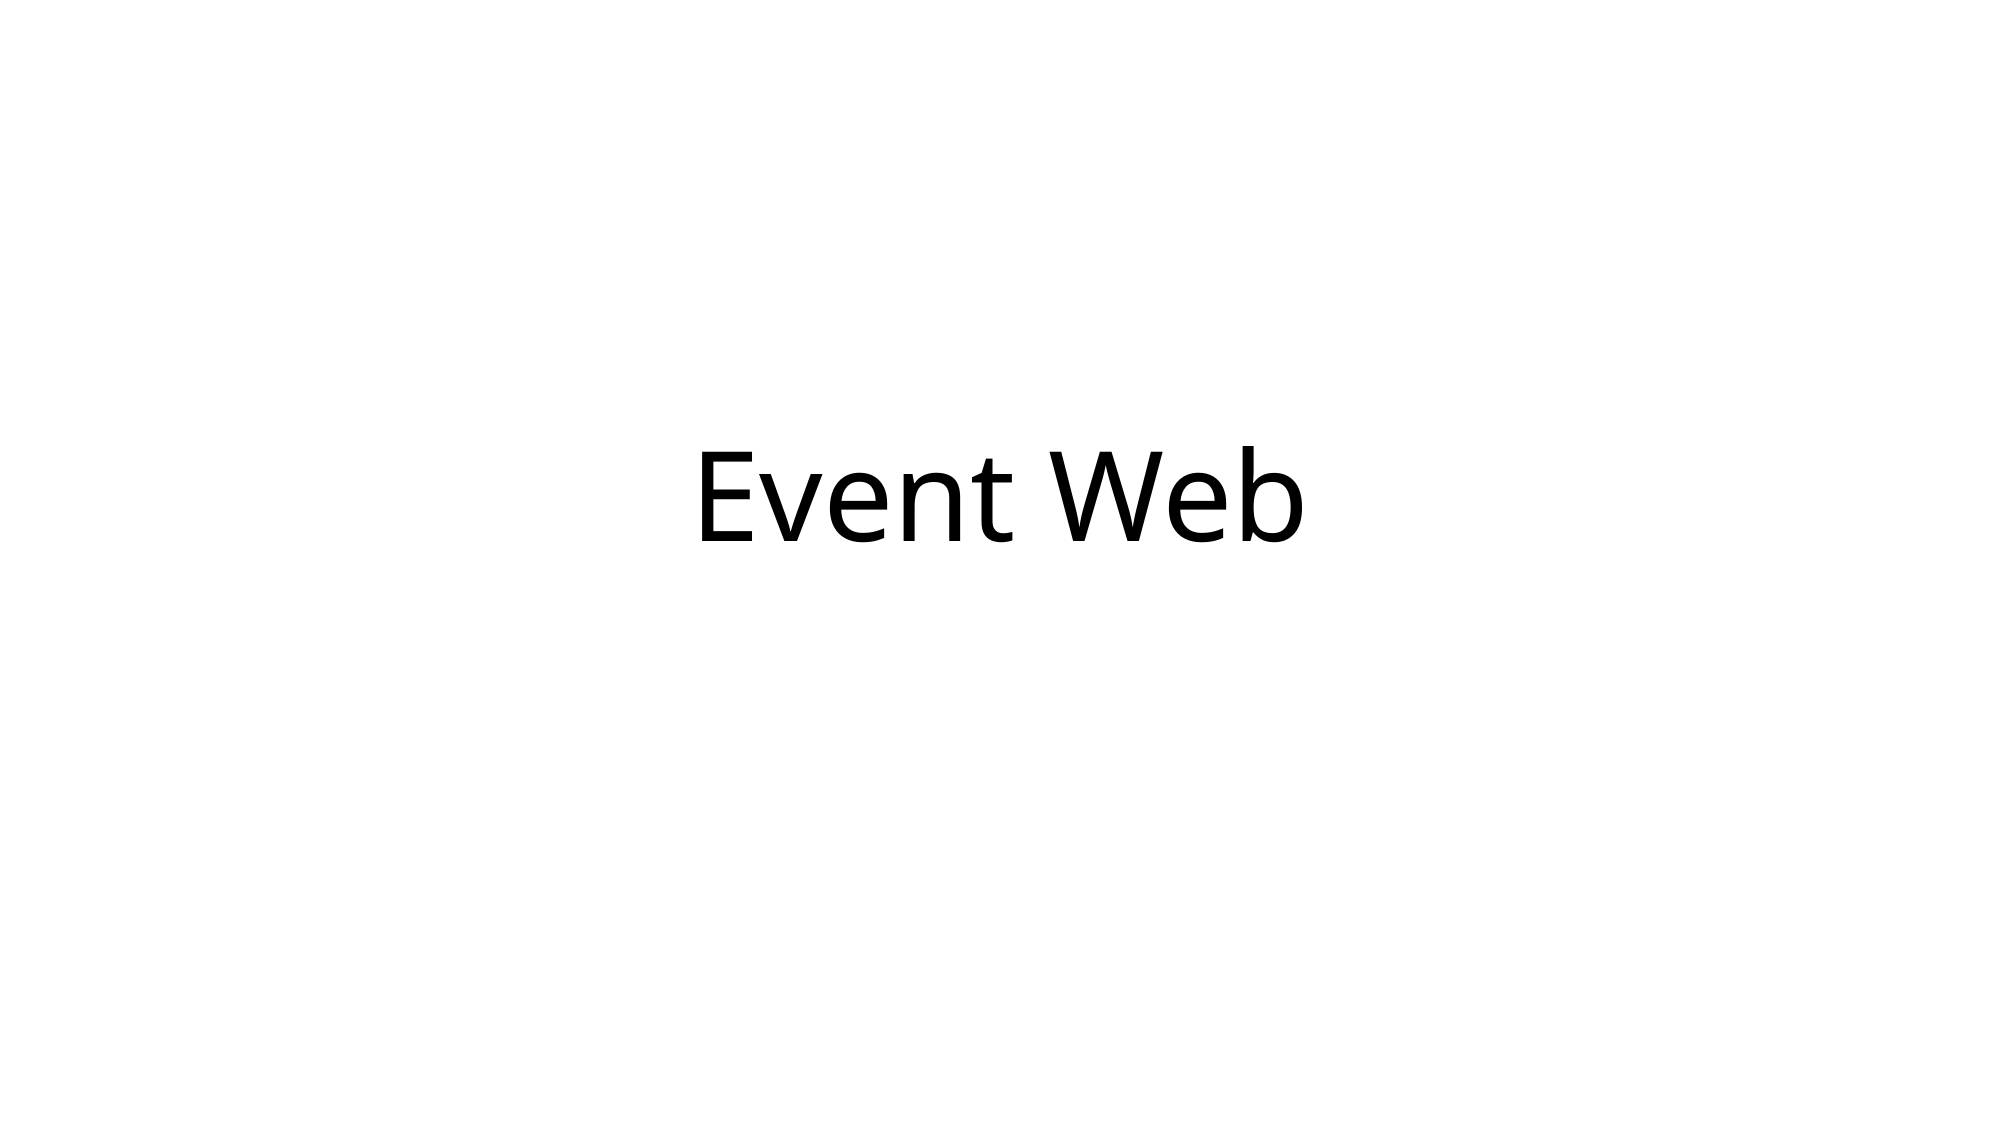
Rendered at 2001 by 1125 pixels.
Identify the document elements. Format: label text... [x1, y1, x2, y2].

title Event Web [249, 184, 1750, 576]
